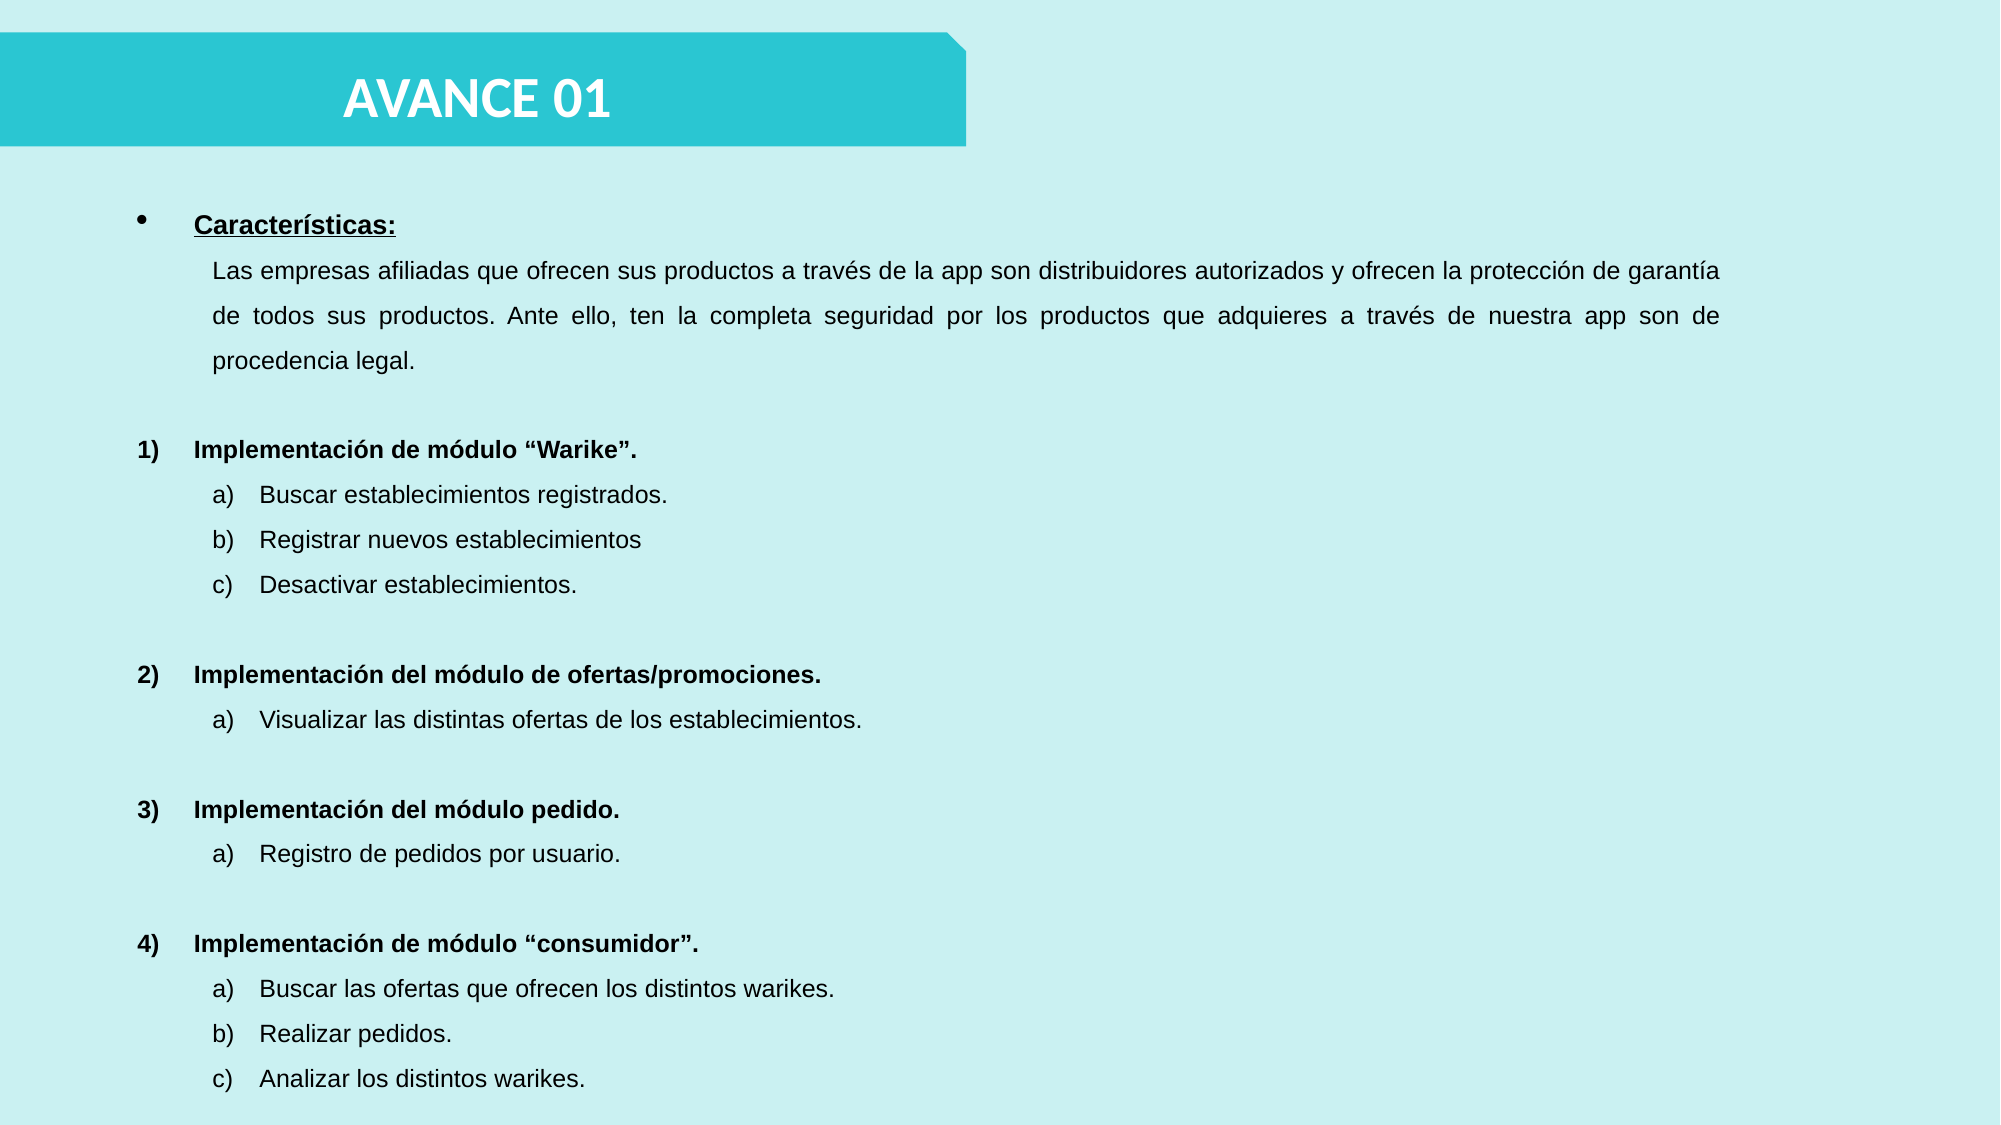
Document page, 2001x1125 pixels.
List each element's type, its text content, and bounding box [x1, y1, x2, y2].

text_box Características: Las empresas afiliadas que ofrecen sus productos a través de la app son distribuidores autorizados y ofrecen la protección de garantía de todos sus productos. Ante ello, ten la completa seguridad por los productos que adquieres a través de nuestra app son de procedencia legal. Implementación de módulo “Warike”. Buscar establecimientos registrados. Registrar nuevos establecimientos Desactivar establecimientos. Implementación del módulo de ofertas/promociones. Visualizar las distintas ofertas de los establecimientos. Implementación del módulo pedido. Registro de pedidos por usuario. Implementación de módulo “consumidor”. Buscar las ofertas que ofrecen los distintos warikes. Realizar pedidos. Analizar los distintos warikes. [122, 106, 1739, 1100]
text_box AVANCE 01 [0, 32, 967, 147]
